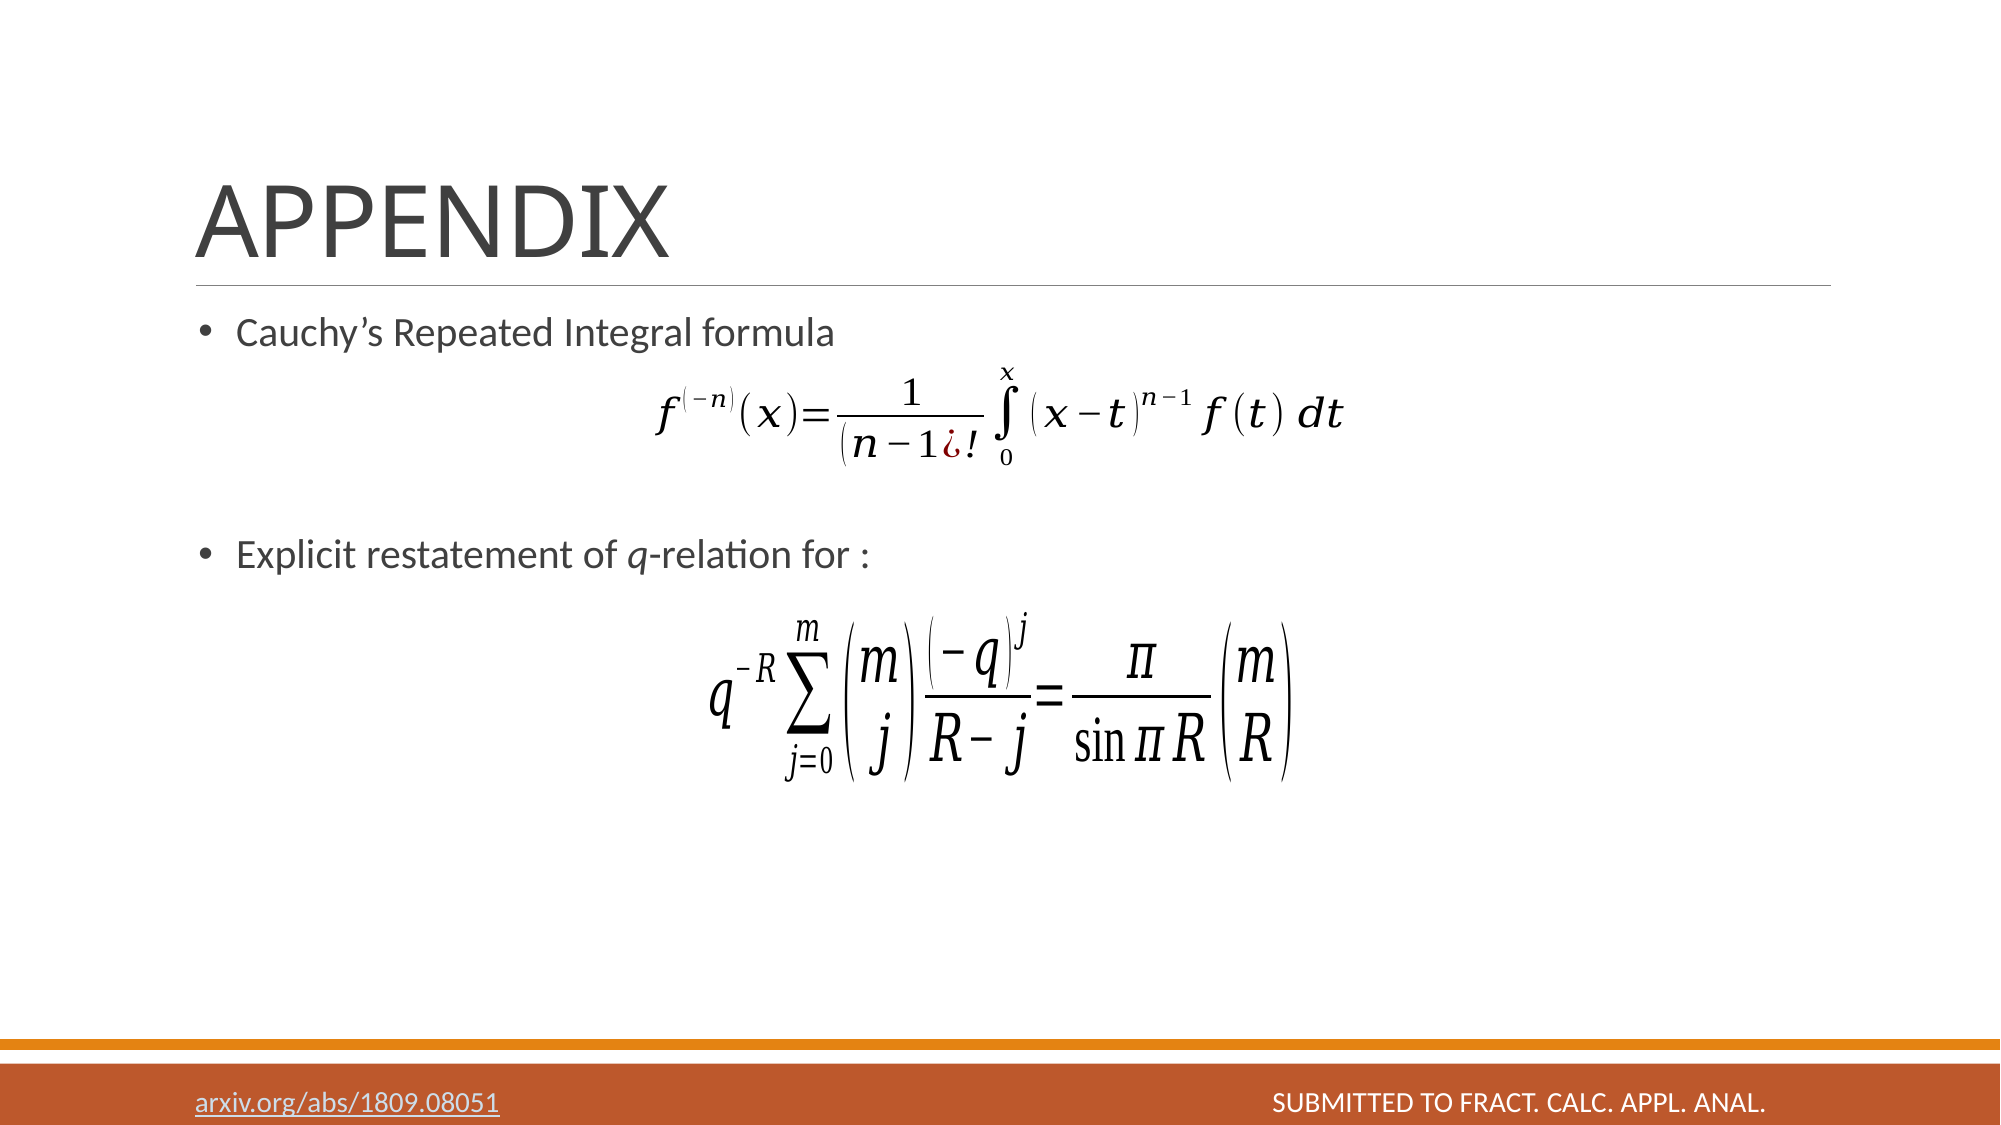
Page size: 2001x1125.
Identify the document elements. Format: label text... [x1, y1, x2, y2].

title APPENDIX [180, 47, 1830, 285]
